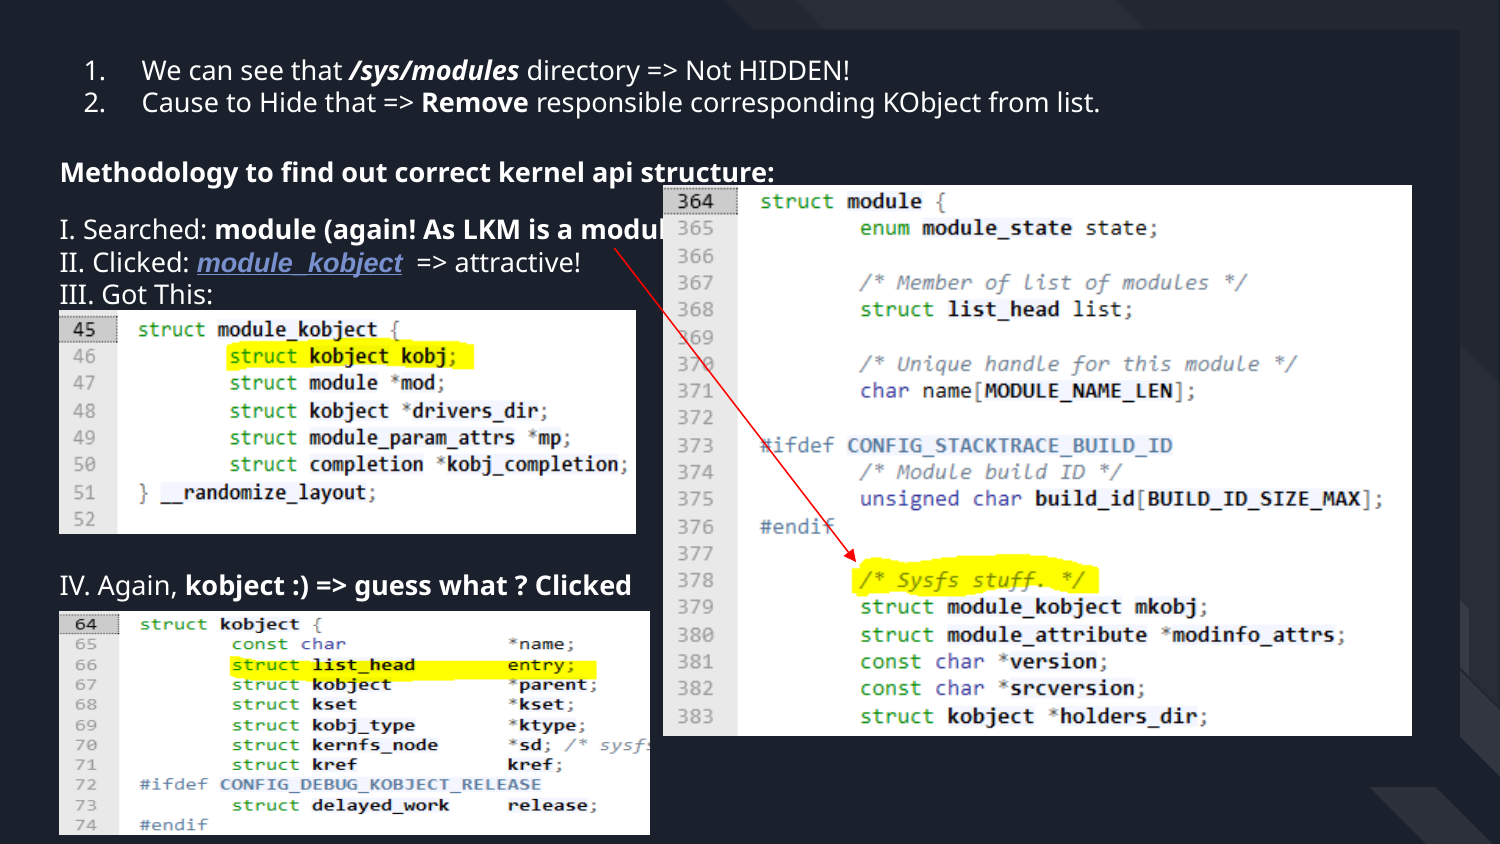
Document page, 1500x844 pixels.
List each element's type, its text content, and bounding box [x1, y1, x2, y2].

picture [58, 309, 636, 534]
picture [663, 184, 1413, 736]
title We can see that /sys/modules directory => Not HIDDEN! Cause to Hide that => Remove responsible corresponding KObject from list. Methodology to find out correct kernel api structure: I. Searched: module (again! As LKM is a module :)) II. Clicked: module_kobject => attractive! III. Got This: IV. Again, kobject :) => guess what ? Clicked [44, 29, 1460, 787]
picture [58, 610, 650, 835]
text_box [614, 247, 857, 563]
